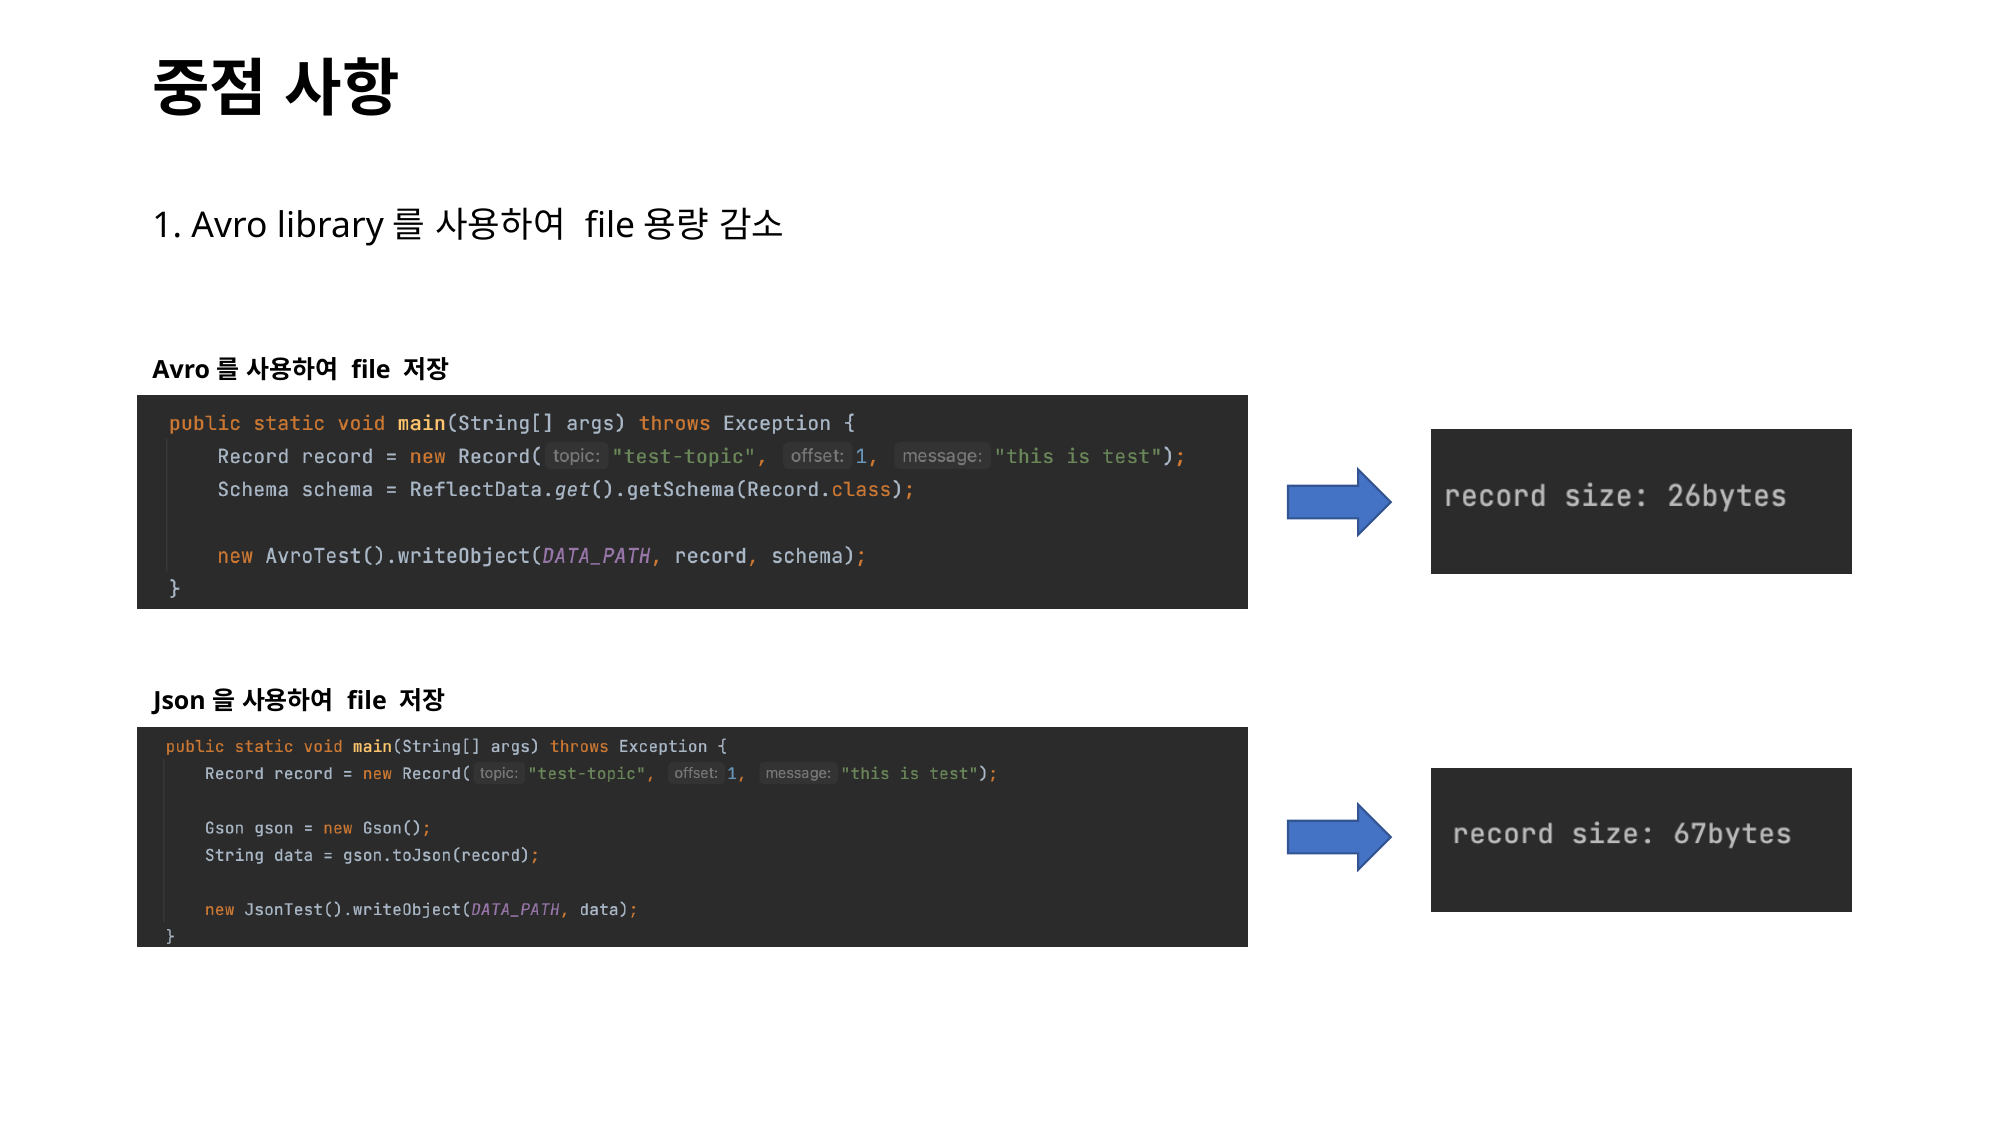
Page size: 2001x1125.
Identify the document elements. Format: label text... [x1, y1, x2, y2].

picture [1431, 429, 1852, 574]
picture [137, 395, 1248, 610]
picture [1431, 768, 1852, 912]
list 1. Avro library를 사용하여 file용량 감소 [137, 199, 1790, 266]
picture [137, 727, 1248, 947]
text_box Avro를 사용하여 file 저장 [137, 346, 465, 391]
text_box [1286, 466, 1393, 538]
text_box Json을 사용하여 file 저장 [138, 677, 461, 722]
text_box [1286, 801, 1393, 873]
title 중점 사항 [137, 0, 1863, 180]
